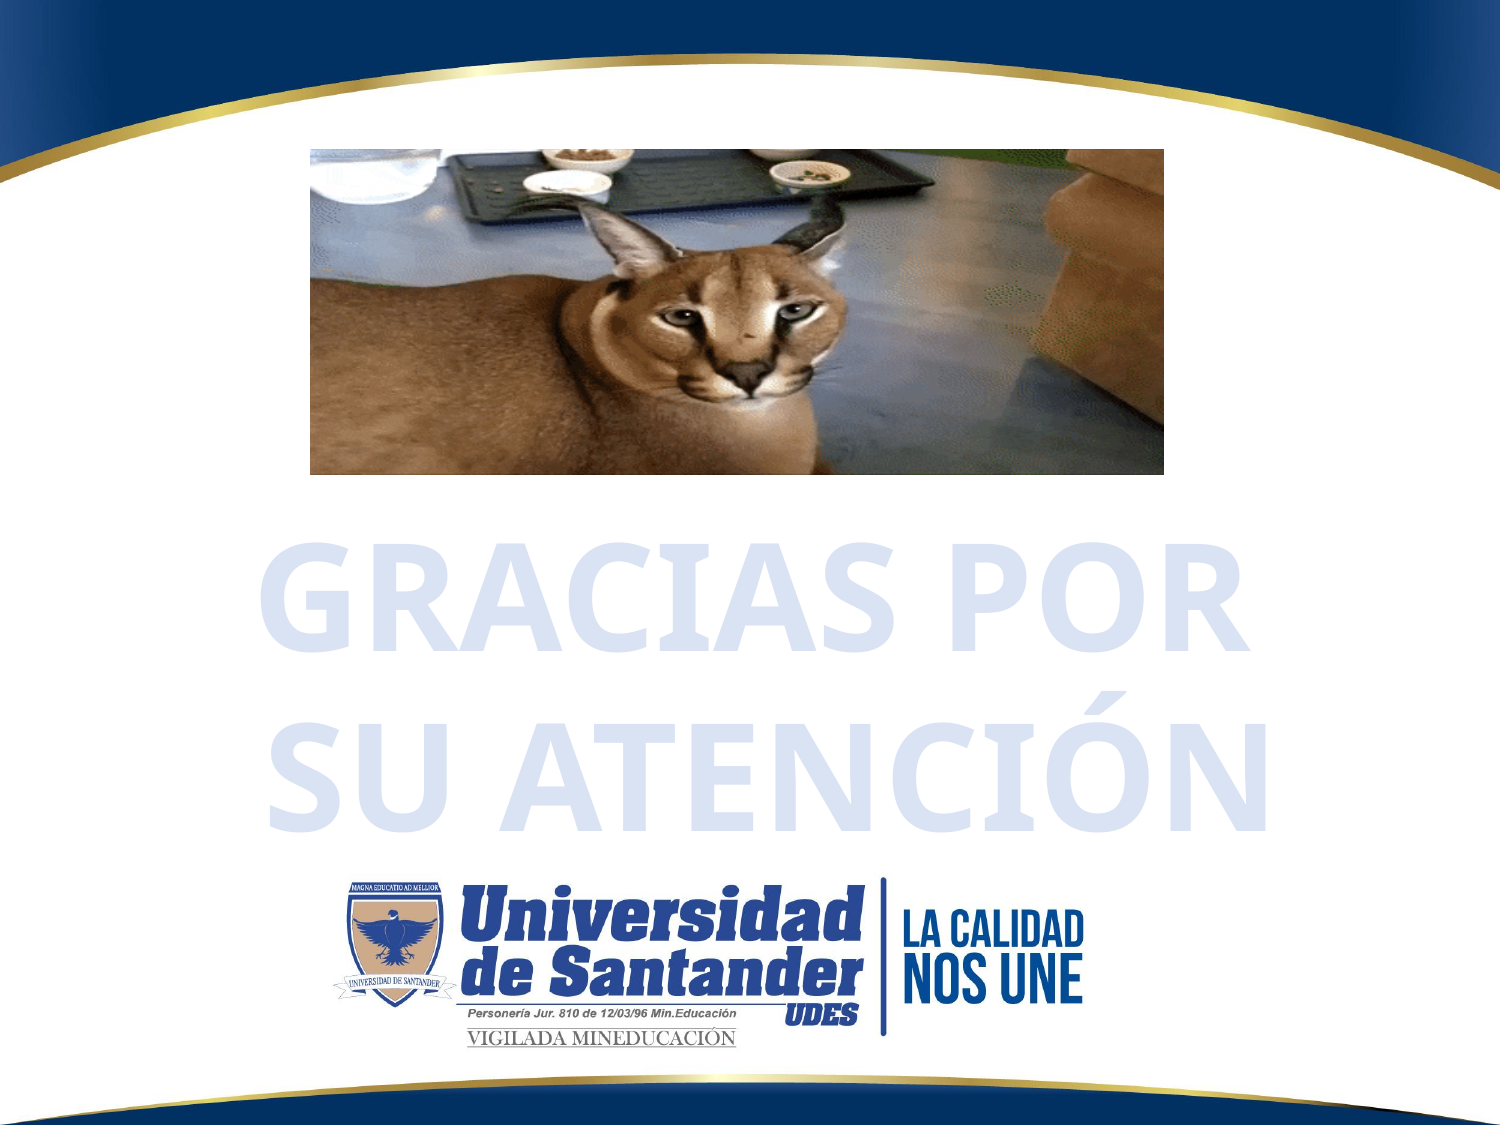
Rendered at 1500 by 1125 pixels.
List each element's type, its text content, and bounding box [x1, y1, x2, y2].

text_box GRACIAS POR SU ATENCIÓN [188, 494, 1356, 870]
picture [0, 0, 1500, 1125]
